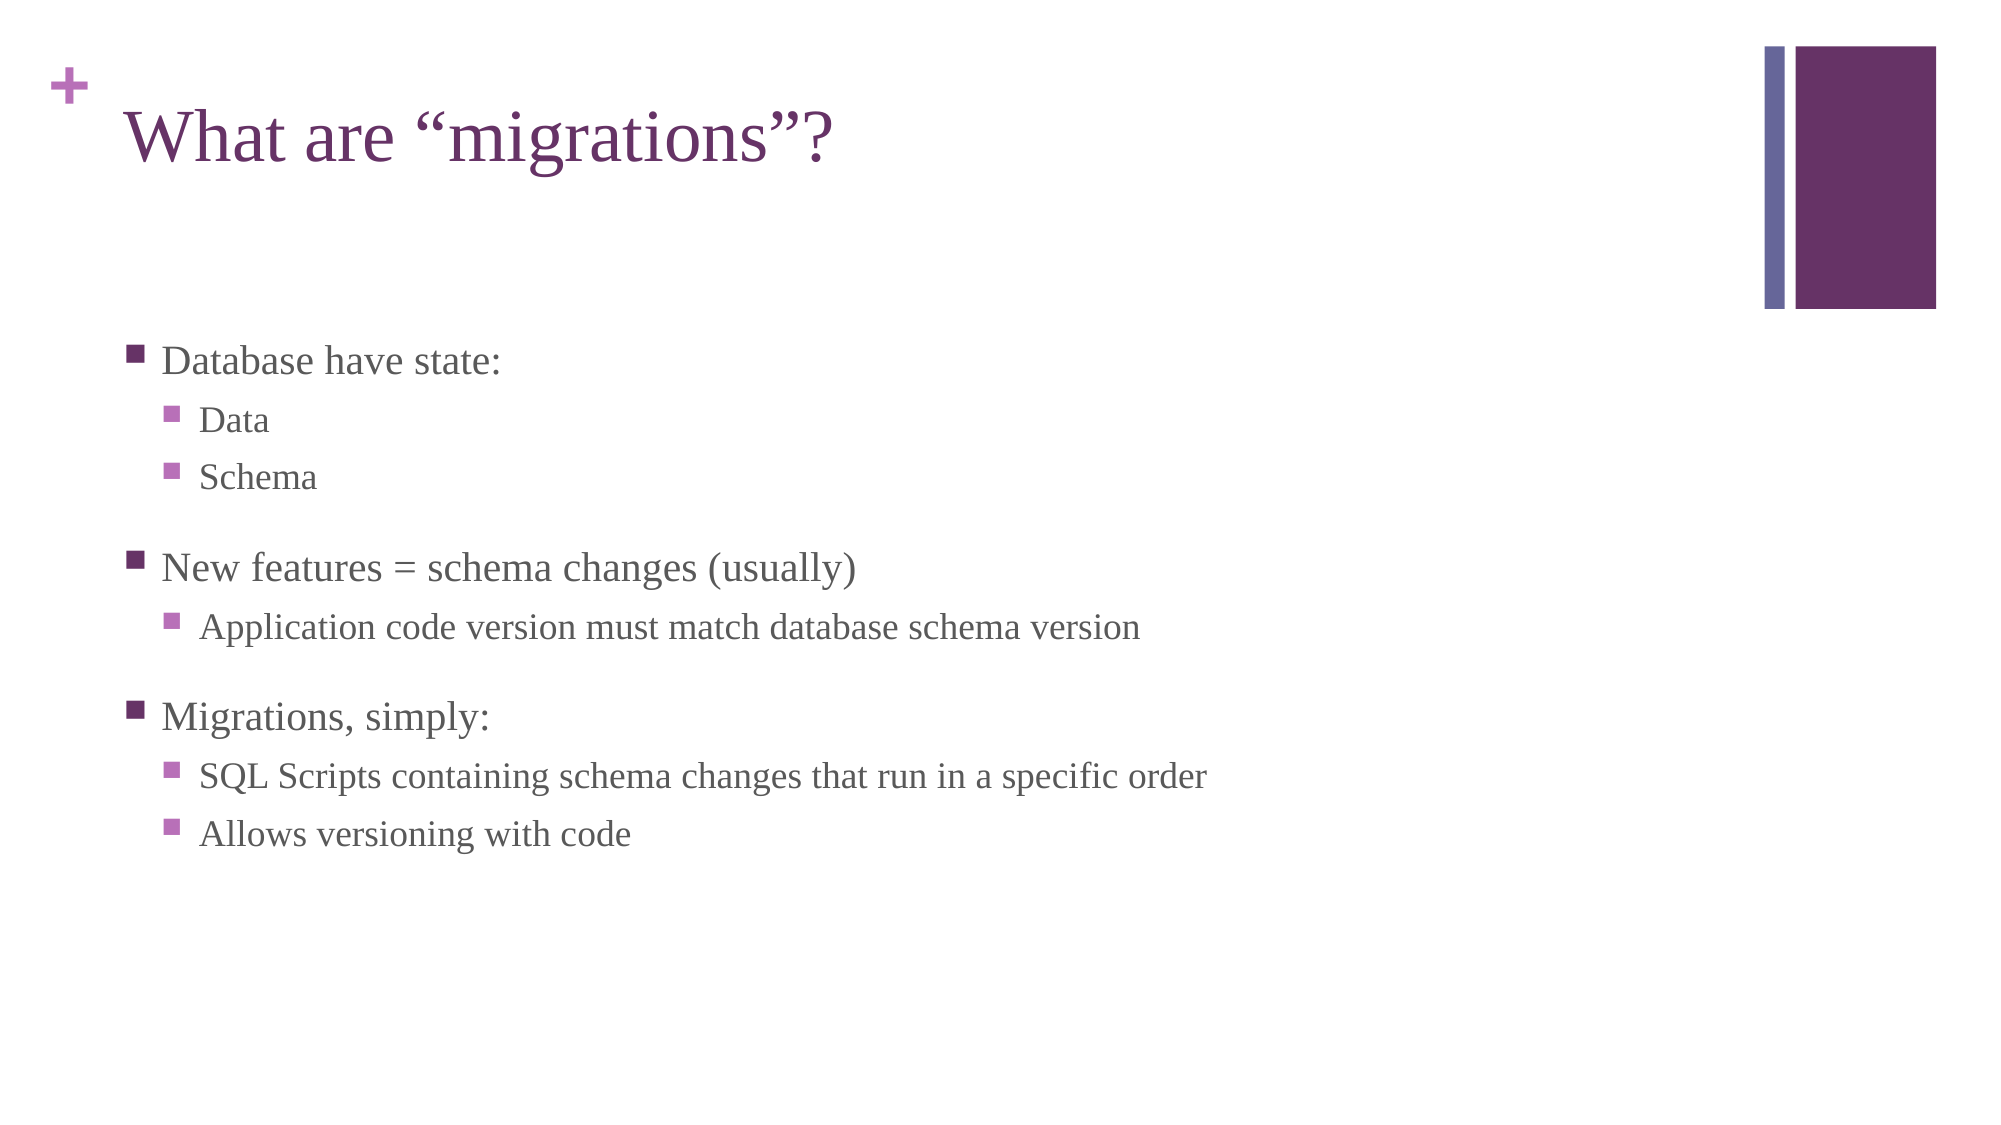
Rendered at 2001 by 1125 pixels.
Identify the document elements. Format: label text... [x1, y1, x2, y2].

list Database have state: Data Schema New features = schema changes (usually) Application code version must match database schema version Migrations, simply: SQL Scripts containing schema changes that run in a specific order Allows versioning with code [109, 324, 1762, 1005]
title What are “migrations”? [109, 79, 1762, 263]
